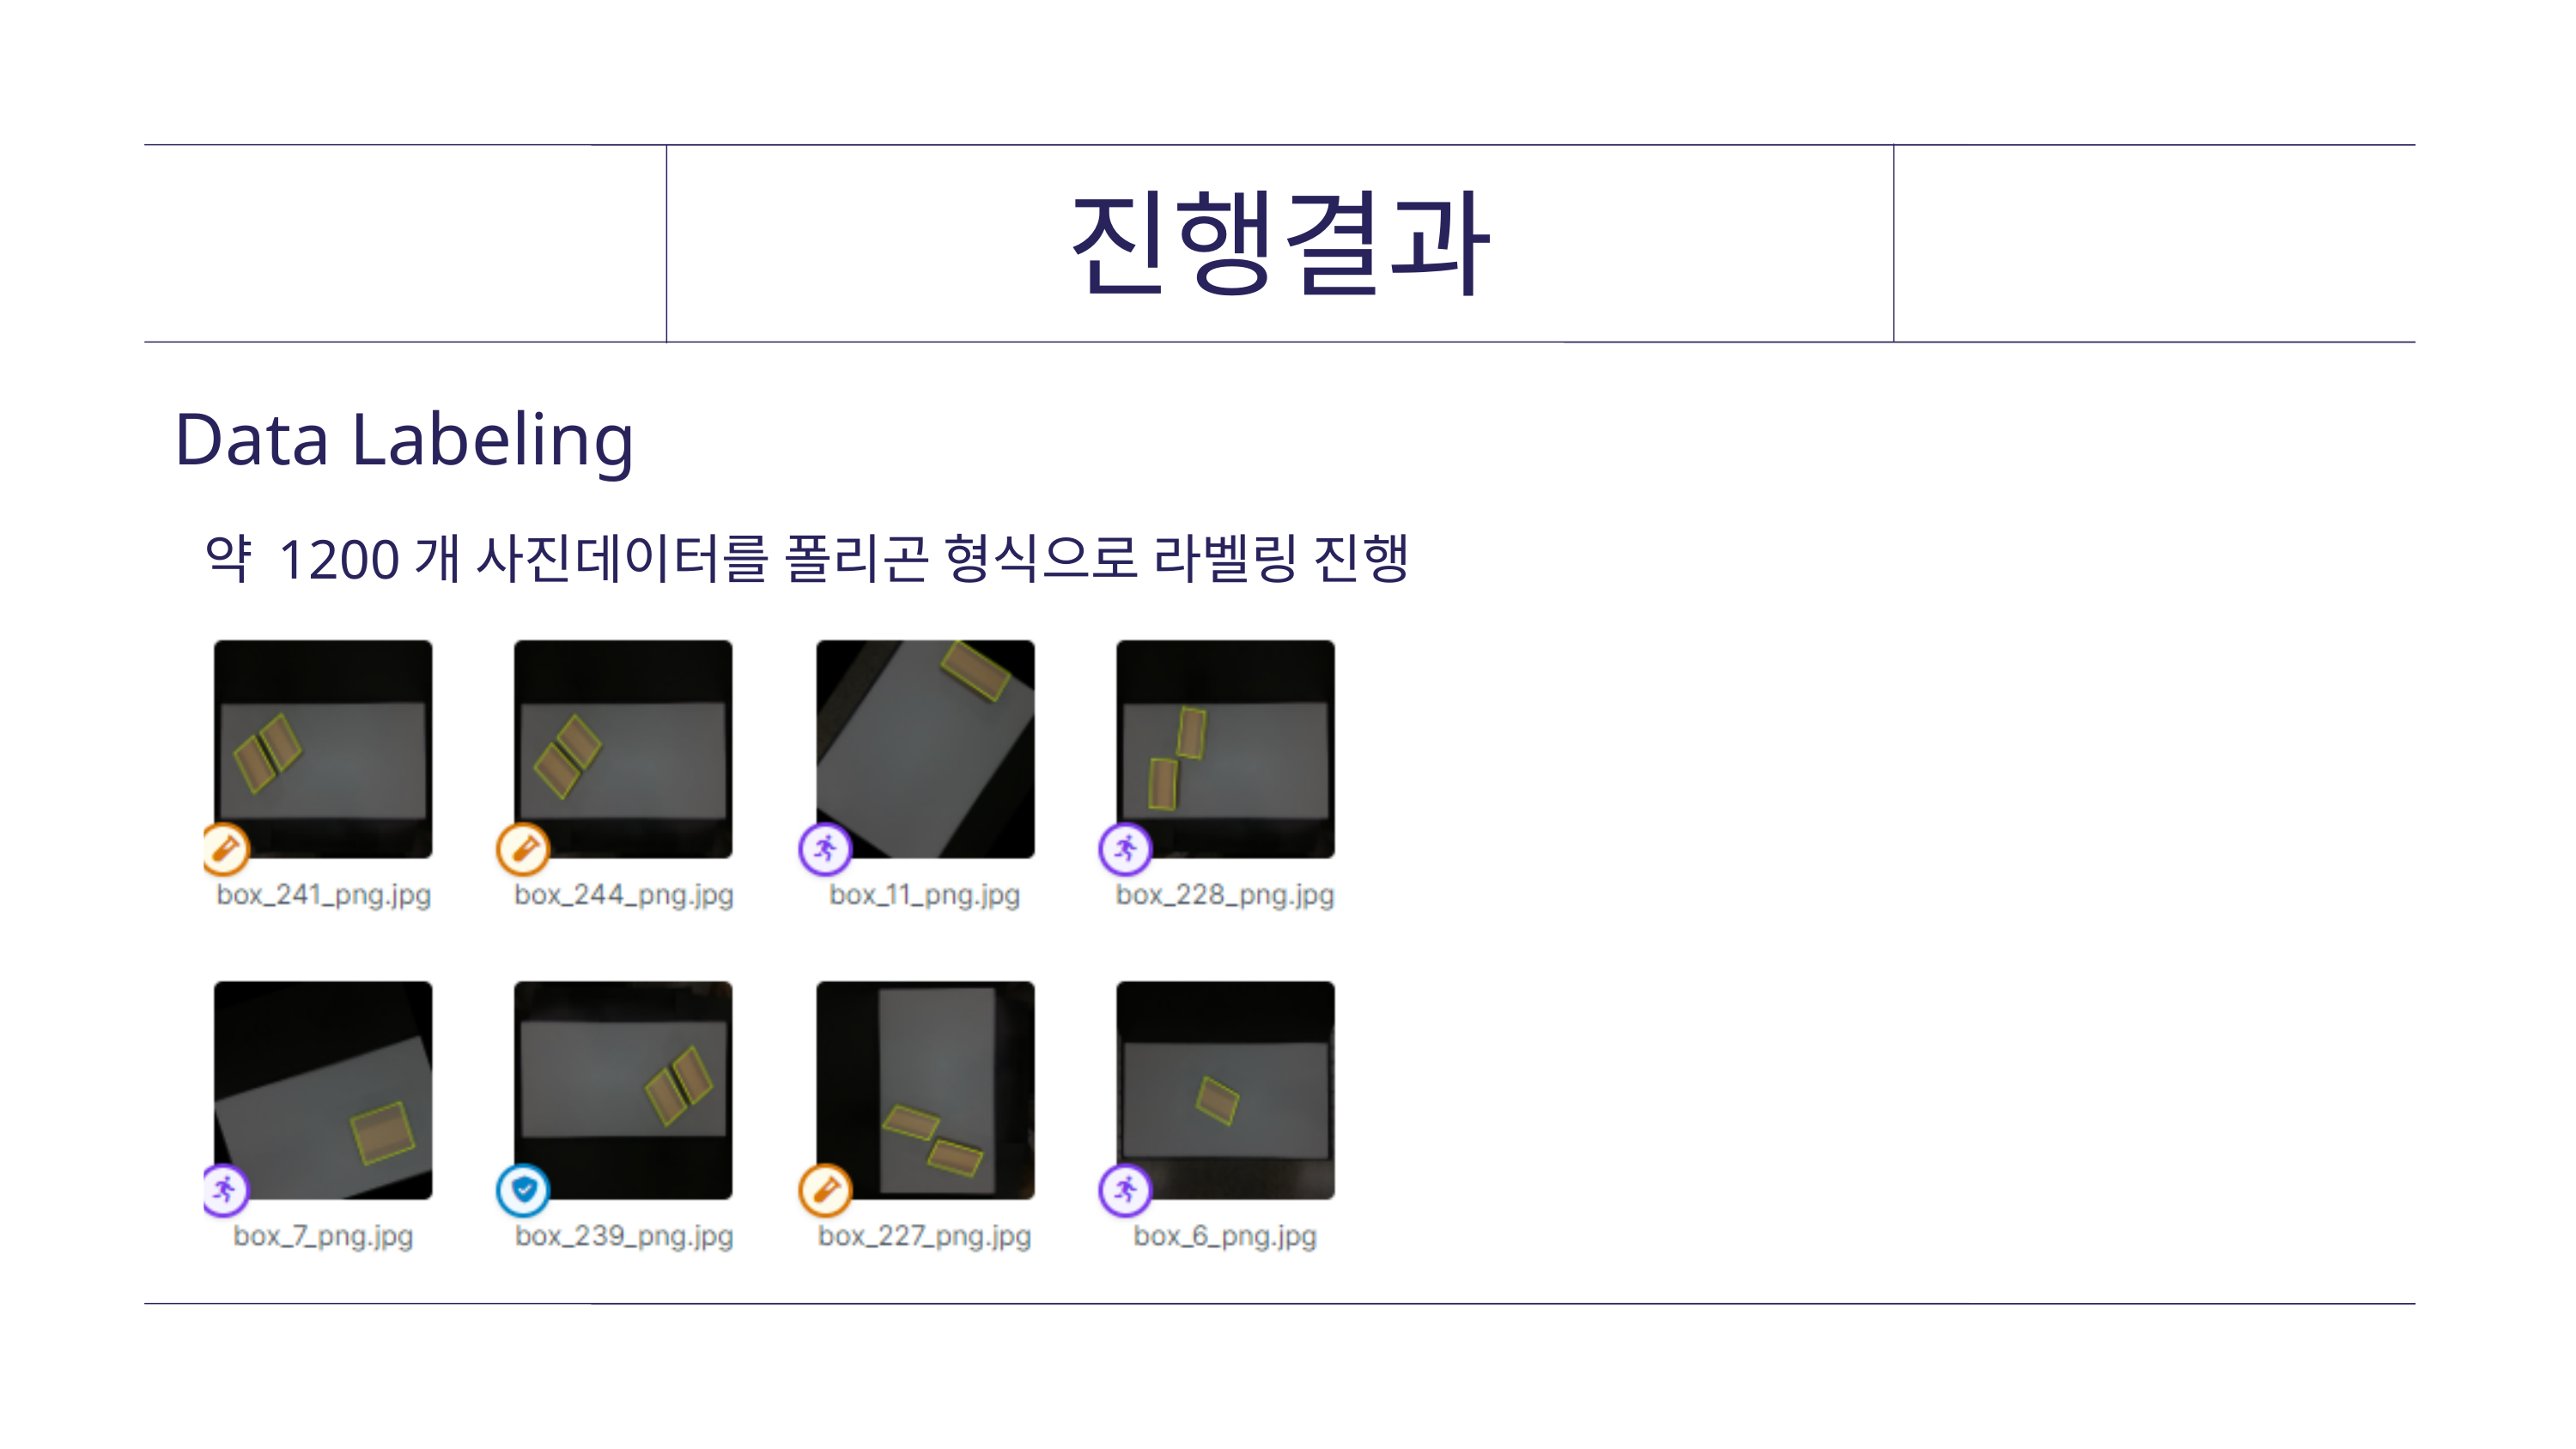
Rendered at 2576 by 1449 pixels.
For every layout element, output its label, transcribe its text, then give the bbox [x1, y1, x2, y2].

text_box Data Labeling [173, 379, 857, 479]
text_box [204, 632, 1345, 1255]
text_box 약 1200개 사진데이터를 폴리곤 형식으로 라벨링 진행 [204, 514, 1627, 590]
text_box 진행결과 [708, 181, 1852, 311]
